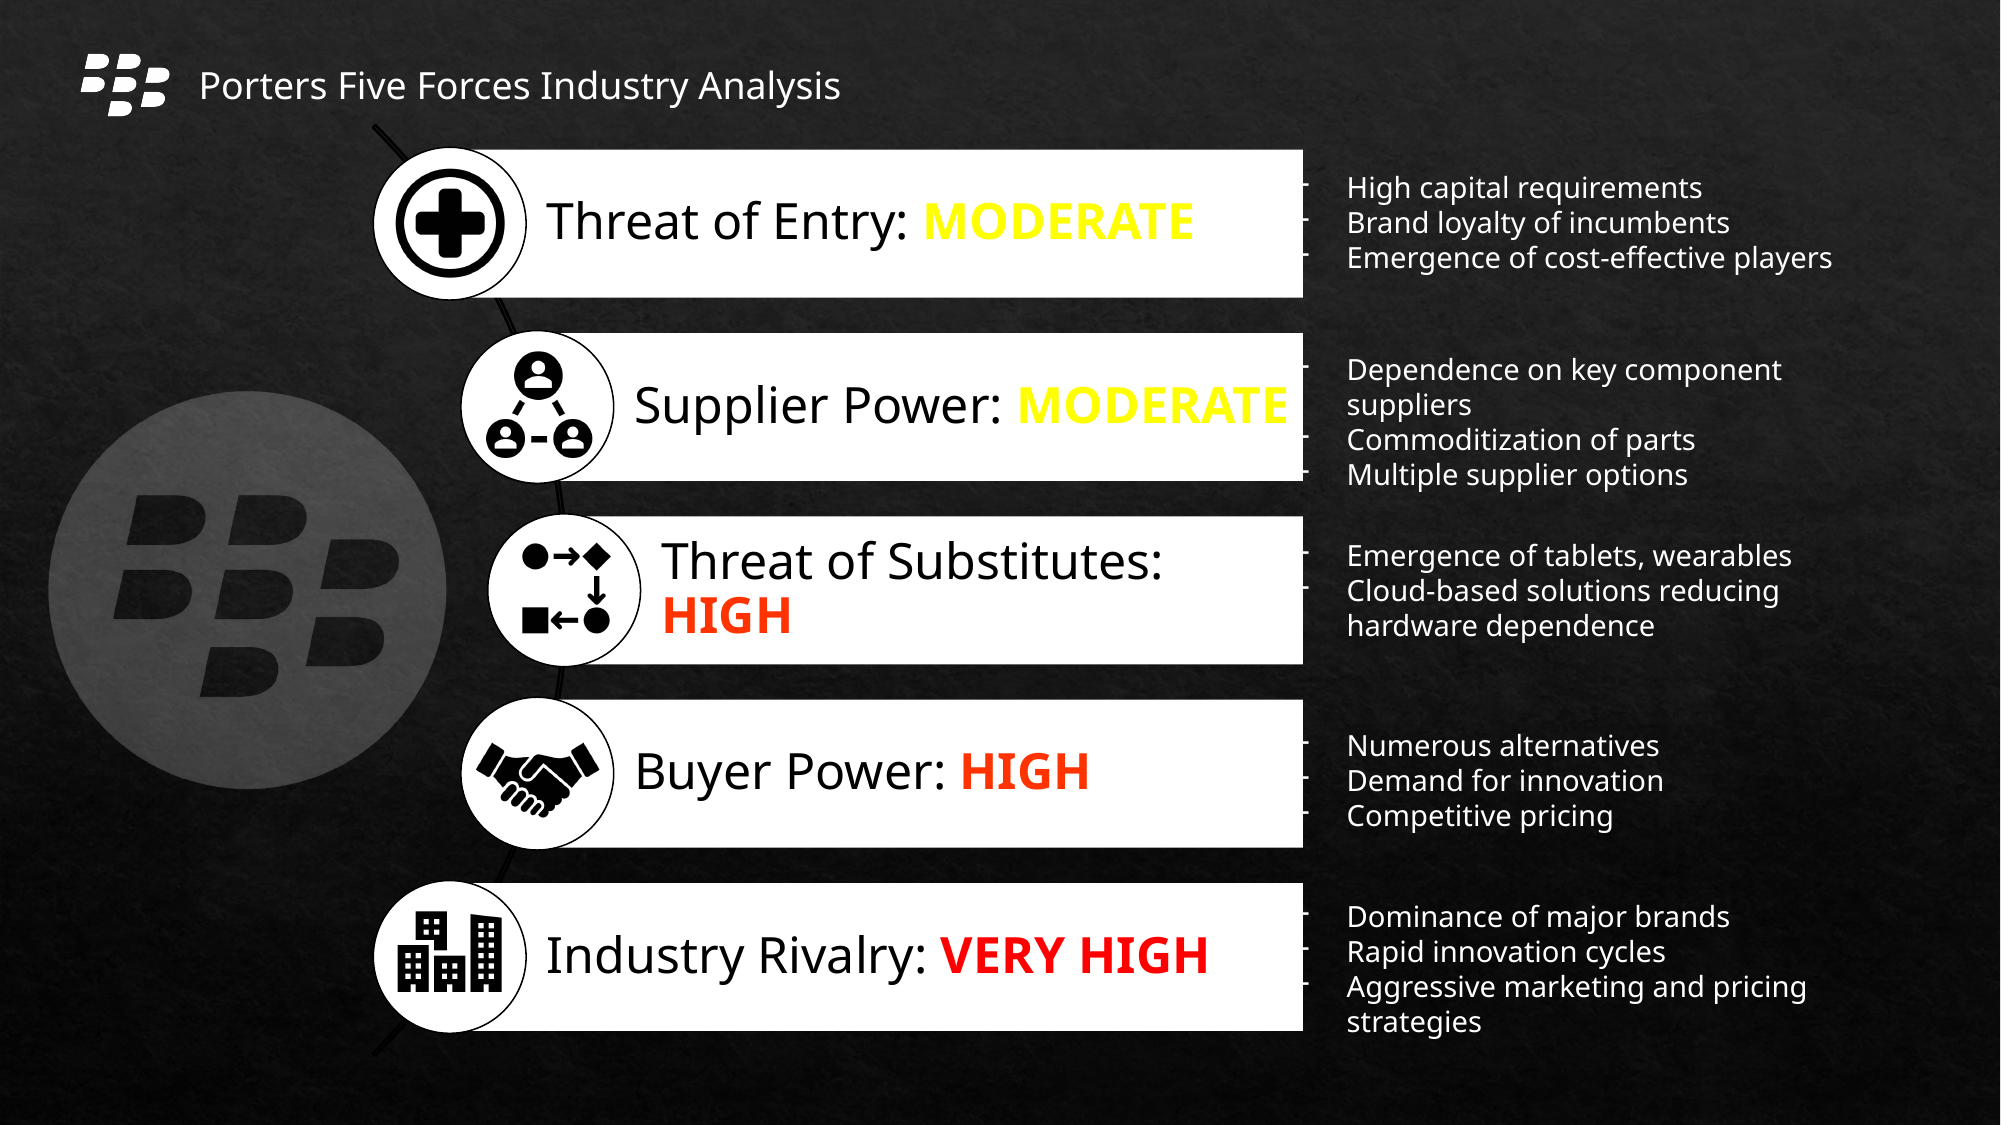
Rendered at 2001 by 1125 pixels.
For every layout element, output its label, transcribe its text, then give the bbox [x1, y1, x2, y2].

picture [469, 711, 606, 849]
text_box Dominance of major brands Rapid innovation cycles Aggressive marketing and pricing strategies [1325, 890, 1957, 1046]
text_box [357, 101, 1318, 1080]
text_box High capital requirements Brand loyalty of incumbents Emergence of cost-effective players [1325, 162, 1925, 282]
text_box Emergence of tablets, wearables Cloud-based solutions reducing hardware dependence [1325, 529, 1925, 650]
picture [79, 51, 171, 119]
text_box Numerous alternatives Demand for innovation Competitive pricing [1325, 719, 1925, 840]
text_box Porters Five Forces Industry Analysis [183, 54, 1351, 114]
picture [504, 525, 629, 650]
picture [387, 889, 512, 1014]
picture [40, 372, 461, 800]
picture [463, 329, 615, 480]
picture [381, 154, 519, 292]
text_box Dependence on key component suppliers Commoditization of parts Multiple supplier options [1325, 343, 1925, 499]
